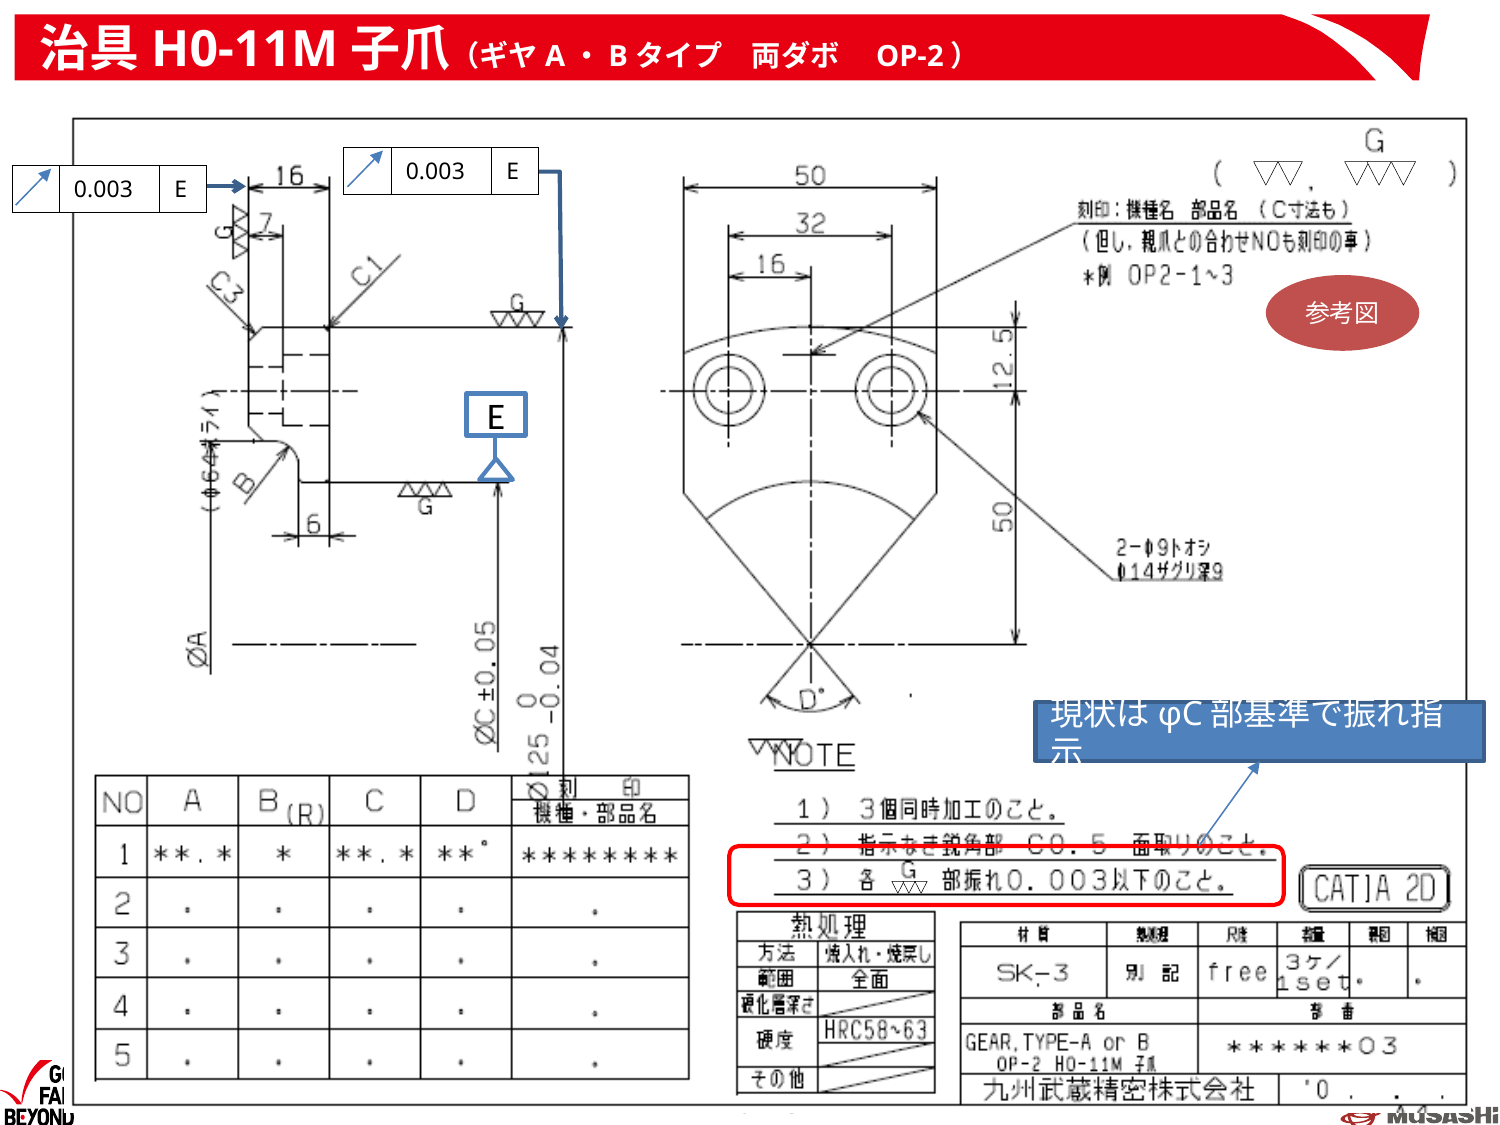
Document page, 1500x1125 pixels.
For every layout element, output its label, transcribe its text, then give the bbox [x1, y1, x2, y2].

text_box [1253, 161, 1303, 186]
table_header [13, 166, 59, 212]
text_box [891, 881, 928, 894]
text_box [1344, 161, 1416, 186]
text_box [1198, 760, 1260, 847]
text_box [15, 168, 52, 206]
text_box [466, 393, 526, 481]
picture [64, 113, 1471, 1113]
text_box 治具H0-11M子爪（ギヤA・Bタイプ 両ダボ OP-2） [24, 6, 1295, 95]
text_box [347, 150, 384, 188]
text_box 現状はφC部基準で振れ指示 [1474, 700, 1486, 763]
